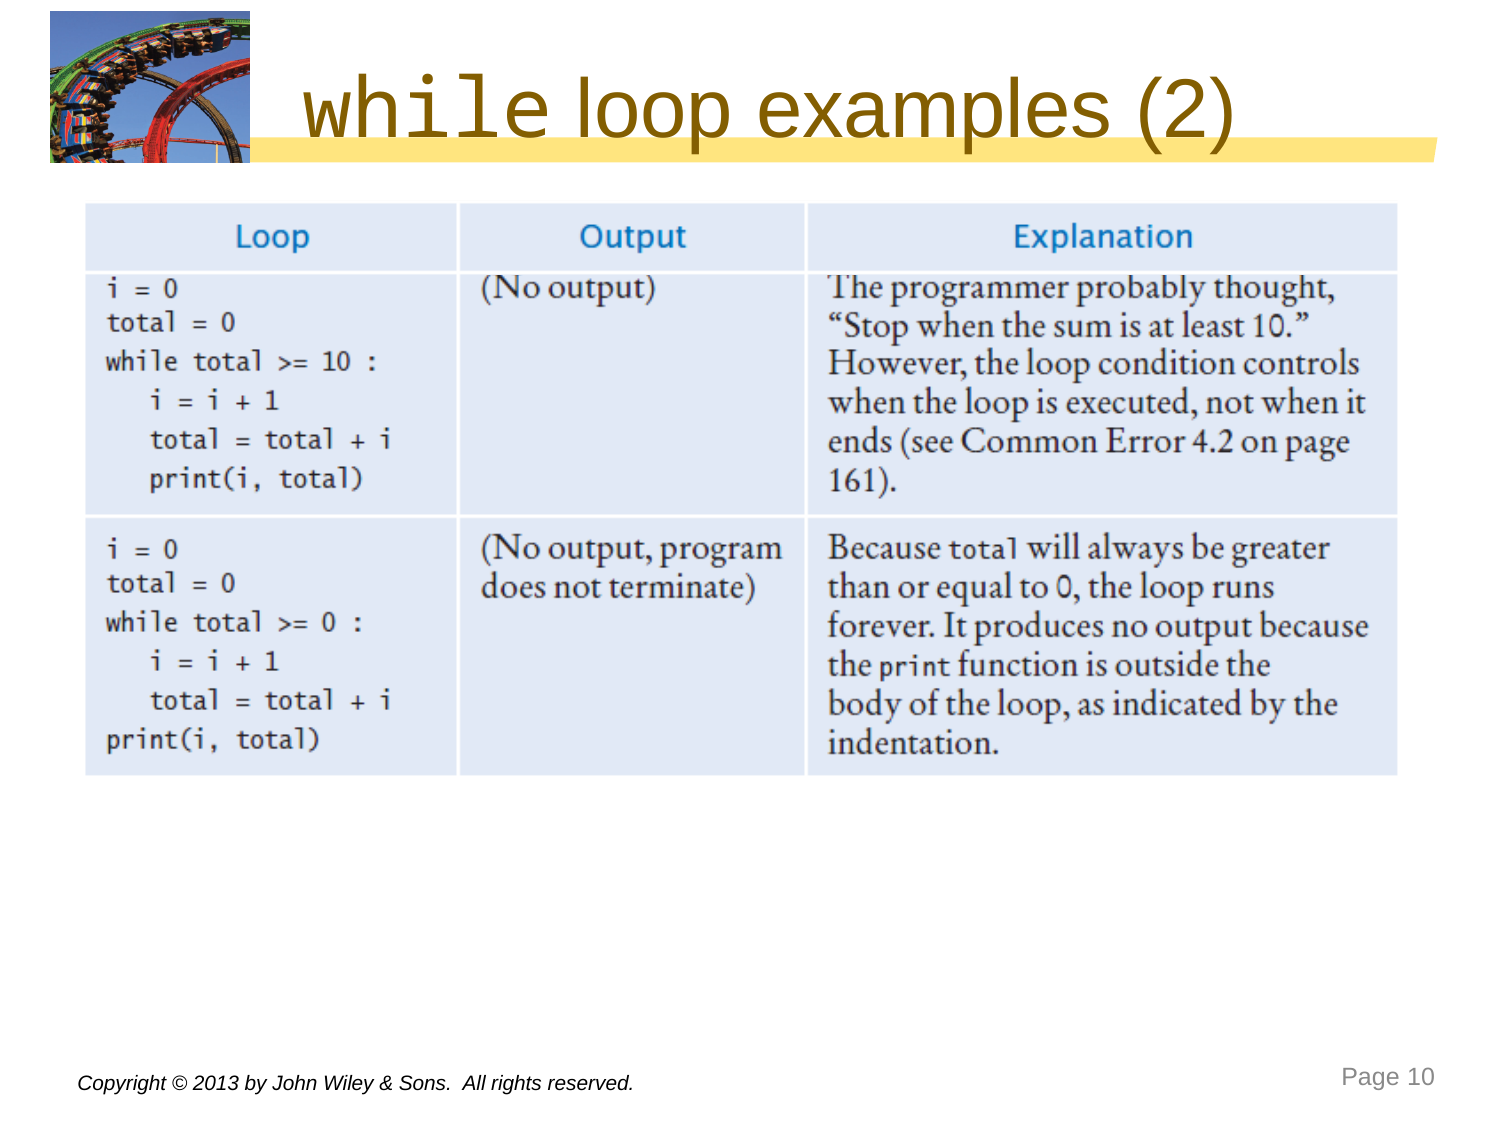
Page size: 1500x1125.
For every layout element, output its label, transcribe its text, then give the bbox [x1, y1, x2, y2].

picture [77, 199, 1404, 782]
footer Copyright © 2013 by John Wiley & Sons. All rights reserved. [62, 1037, 726, 1104]
picture [50, 11, 250, 163]
slide_number Page 10 [1187, 1050, 1450, 1100]
title while loop examples (2) [287, 44, 1451, 163]
